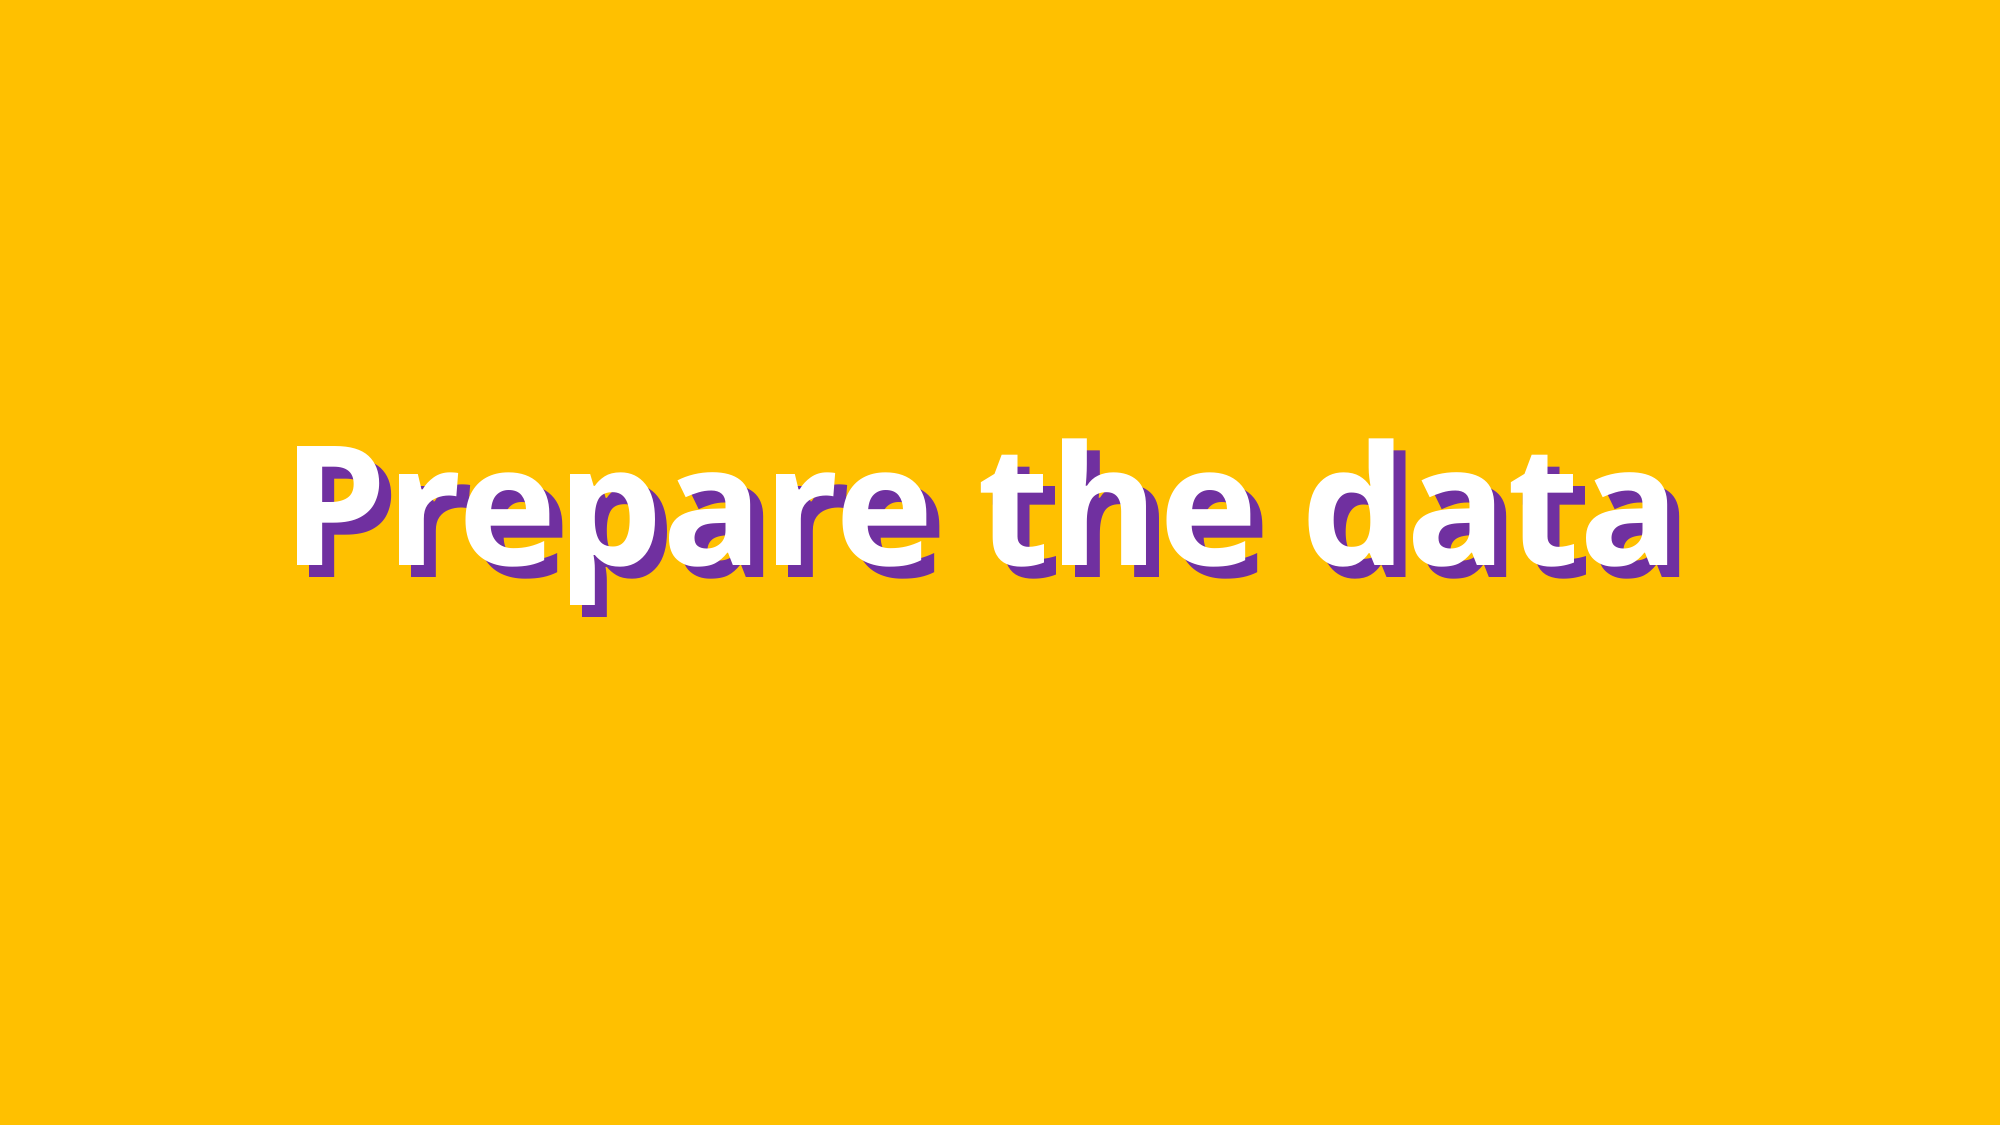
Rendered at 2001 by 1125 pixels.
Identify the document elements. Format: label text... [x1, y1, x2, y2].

text_box Prepare the data [279, 403, 1708, 619]
text_box Prepare the data [267, 391, 1696, 606]
